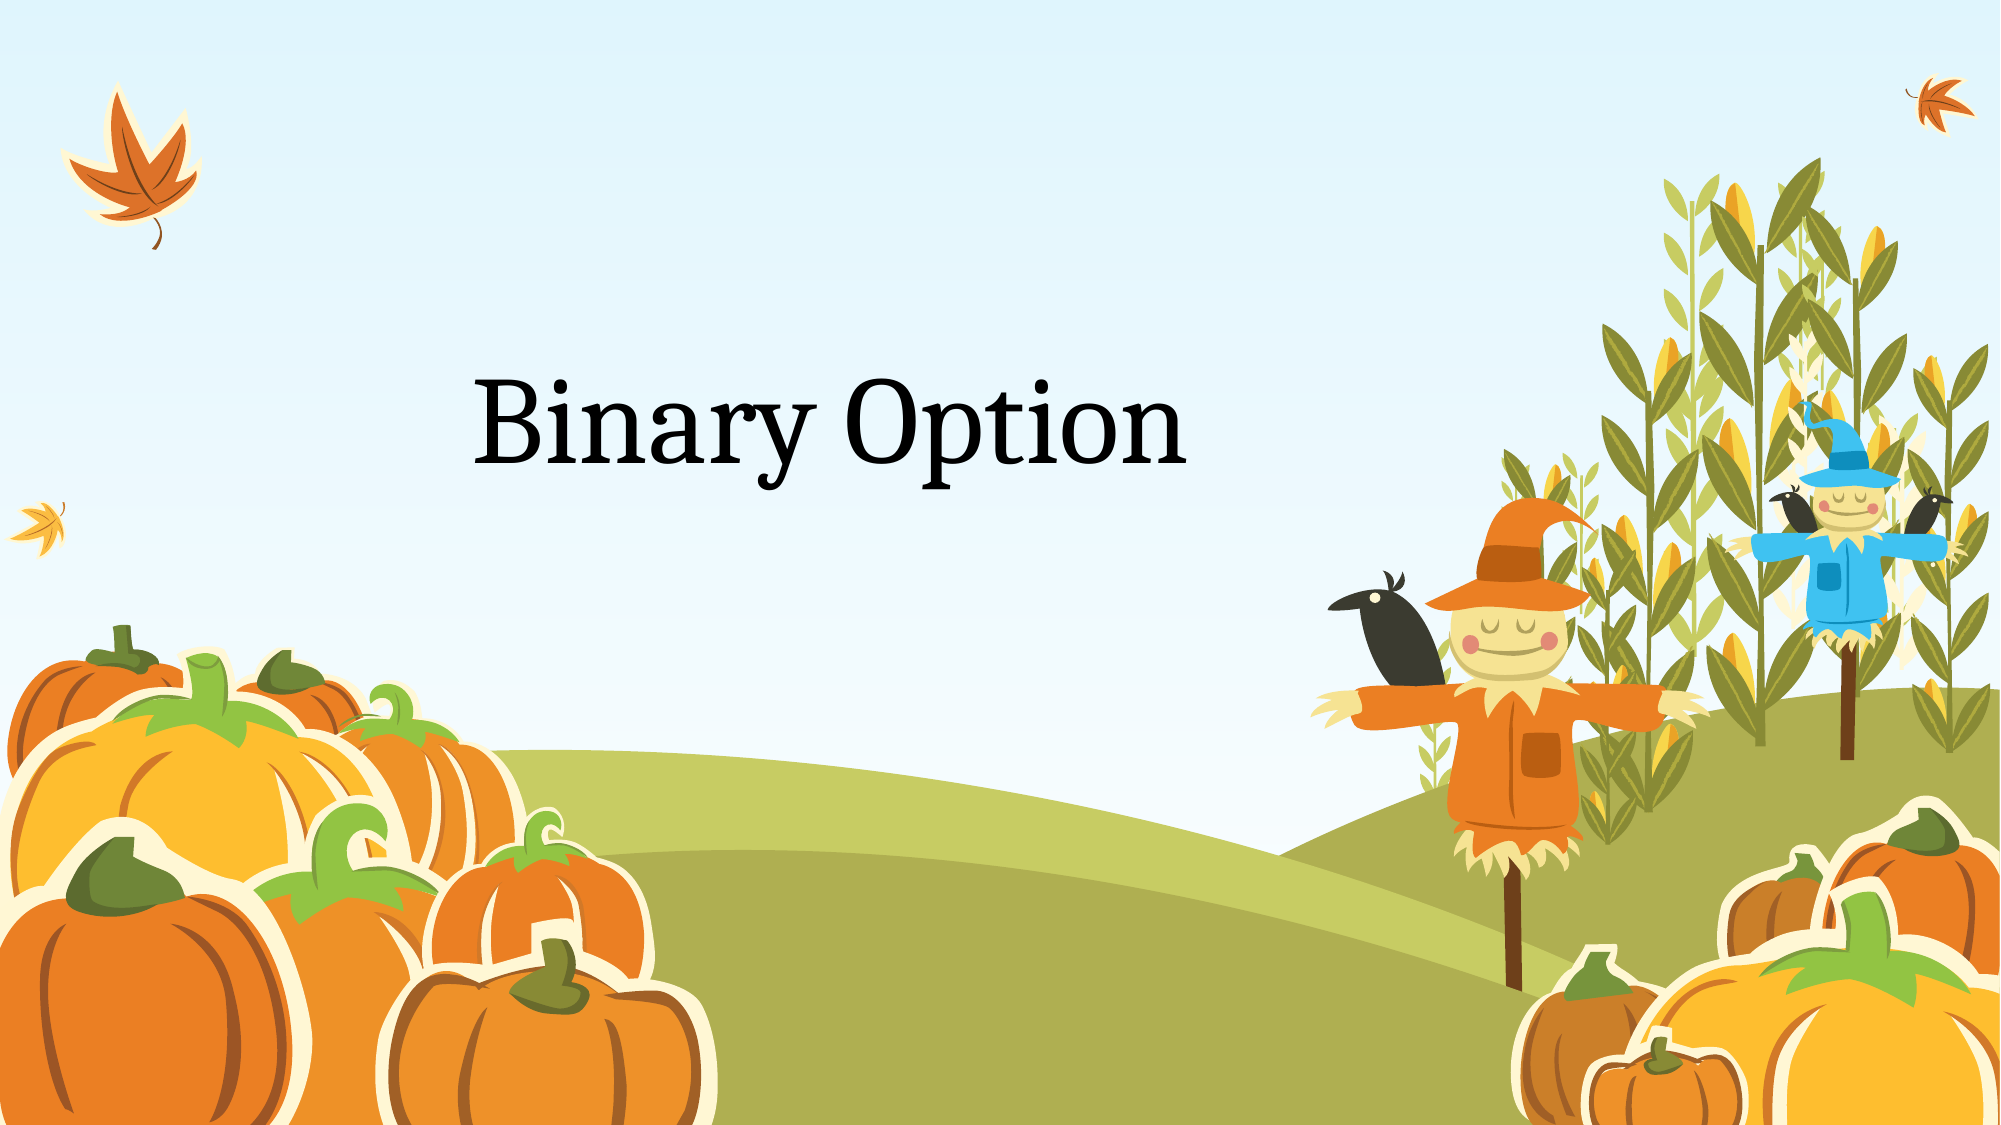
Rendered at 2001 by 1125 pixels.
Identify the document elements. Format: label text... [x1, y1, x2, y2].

title Binary Option [333, 135, 1328, 712]
